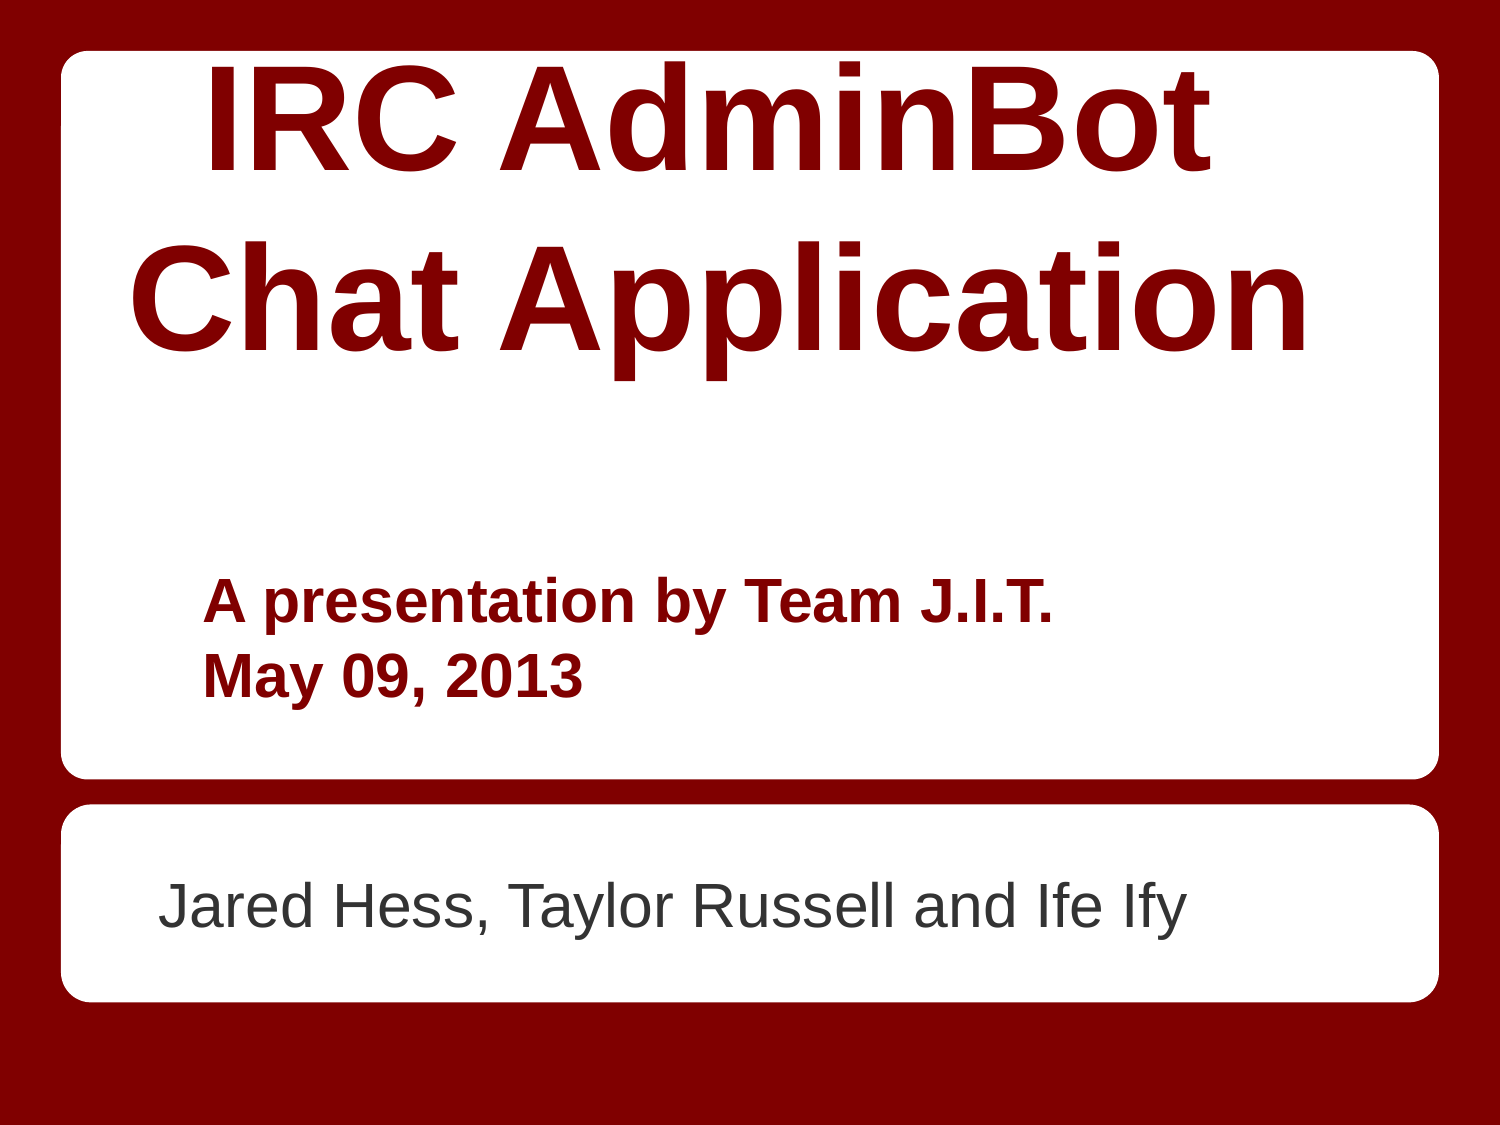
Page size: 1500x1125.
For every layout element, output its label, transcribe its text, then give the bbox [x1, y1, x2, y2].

title IRC AdminBot Chat Application A presentation by Team J.I.T. May 09, 2013 [112, 103, 1388, 726]
subtitle Jared Hess, Taylor Russell and Ife Ify [112, 852, 1388, 954]
